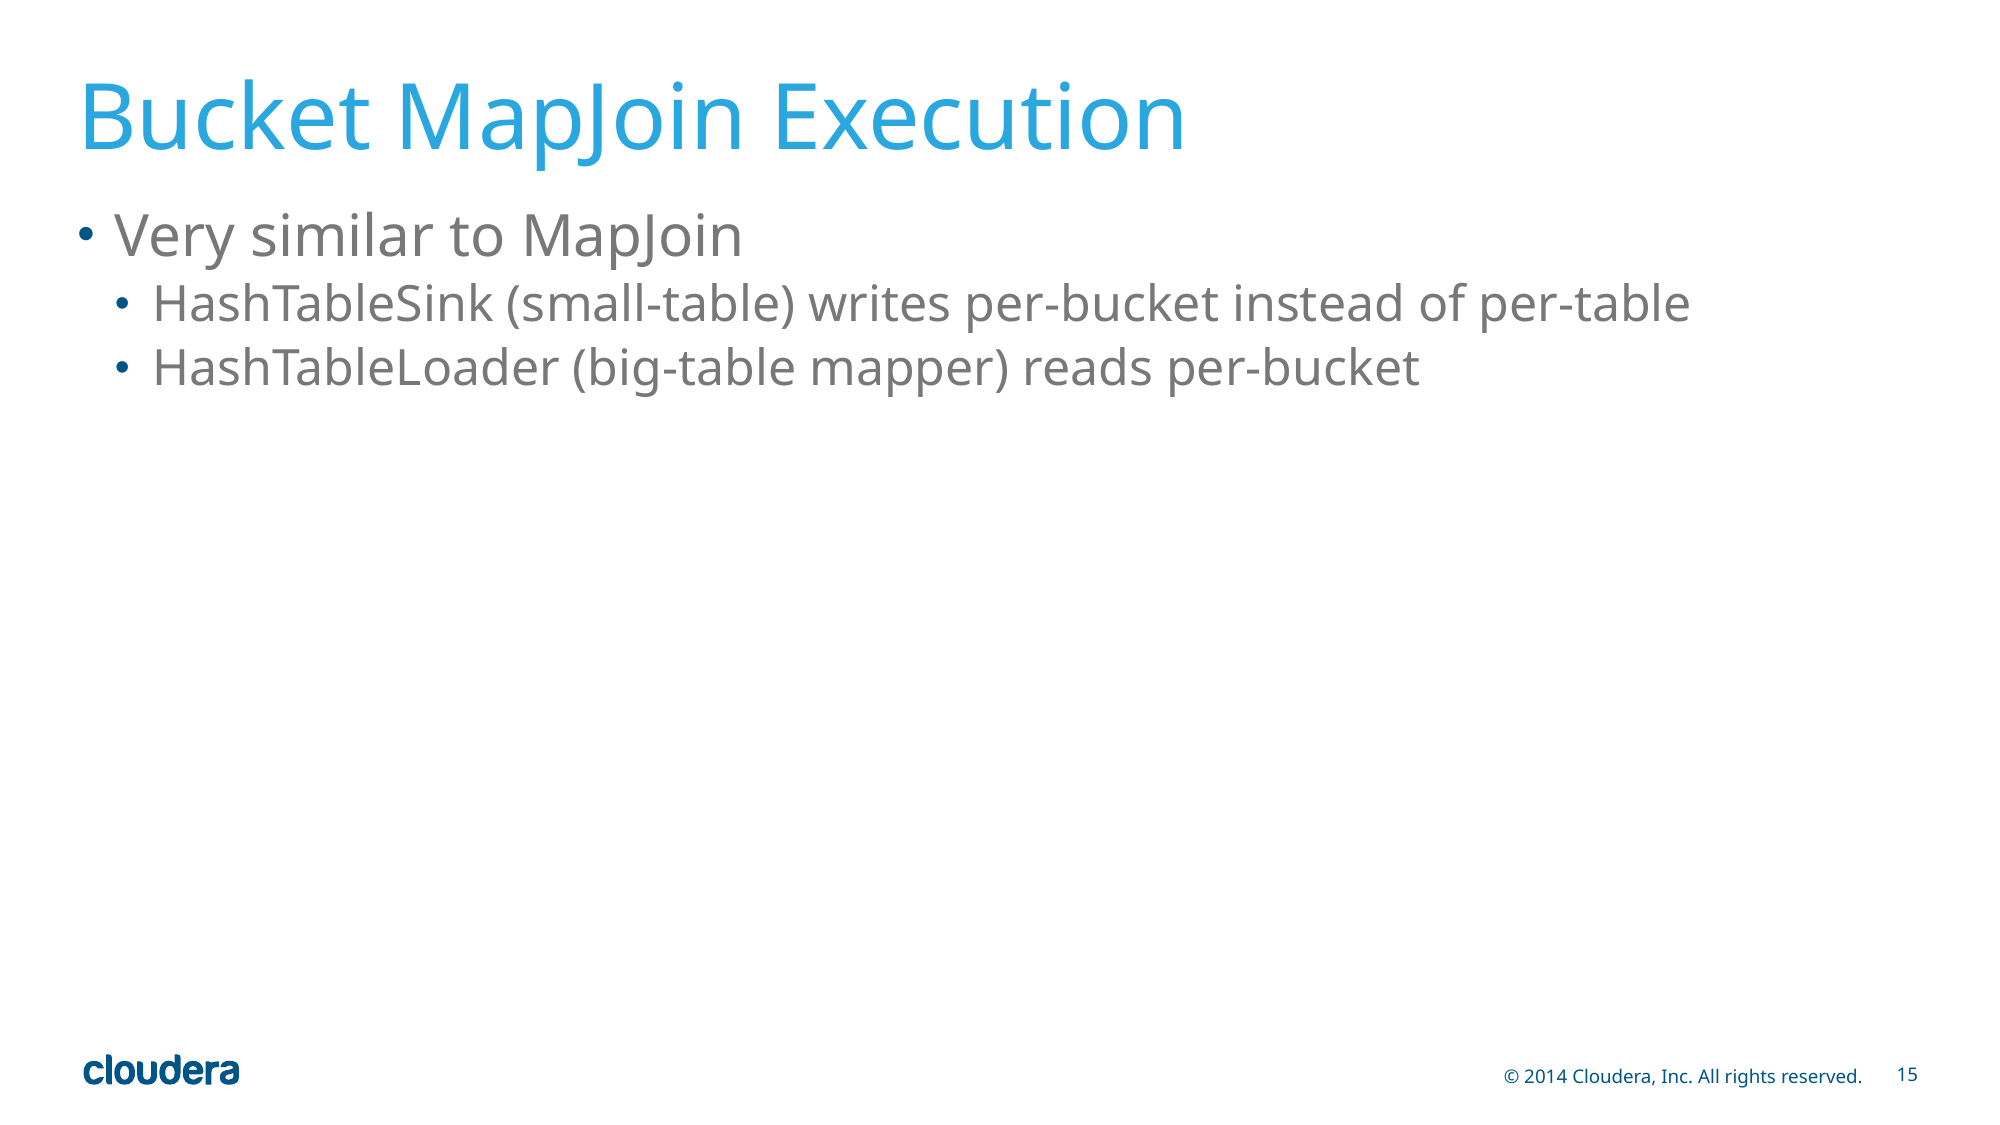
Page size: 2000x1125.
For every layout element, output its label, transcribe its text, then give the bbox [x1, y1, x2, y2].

title Bucket MapJoin Execution [62, 45, 1919, 175]
list Very similar to MapJoin HashTableSink (small-table) writes per-bucket instead of per-table HashTableLoader (big-table mapper) reads per-bucket [62, 198, 1919, 550]
